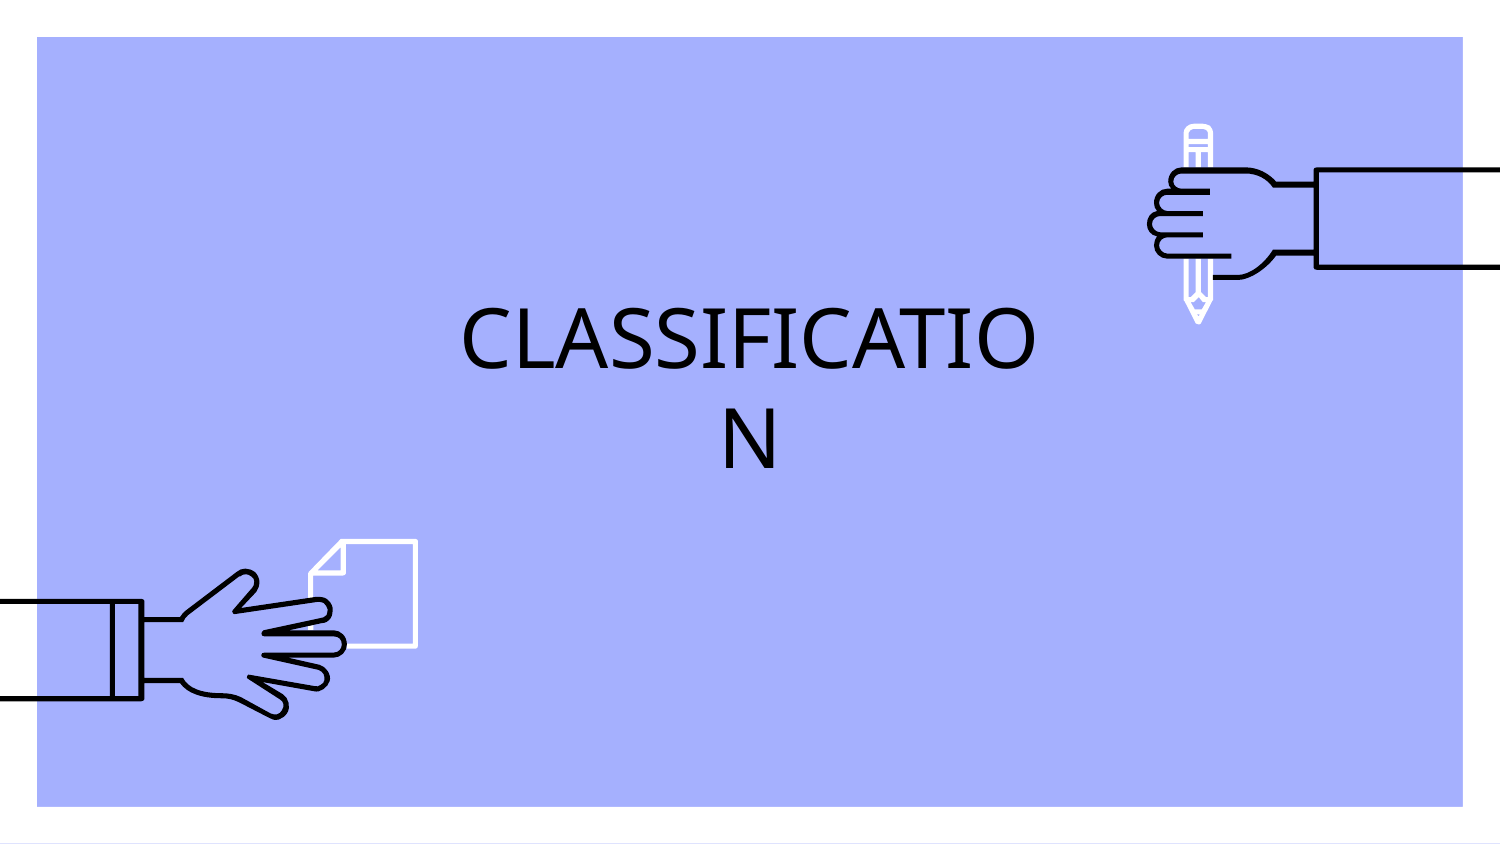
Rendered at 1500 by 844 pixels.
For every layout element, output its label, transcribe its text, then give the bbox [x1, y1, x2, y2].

title CLASSIFICATION [430, 309, 1070, 500]
